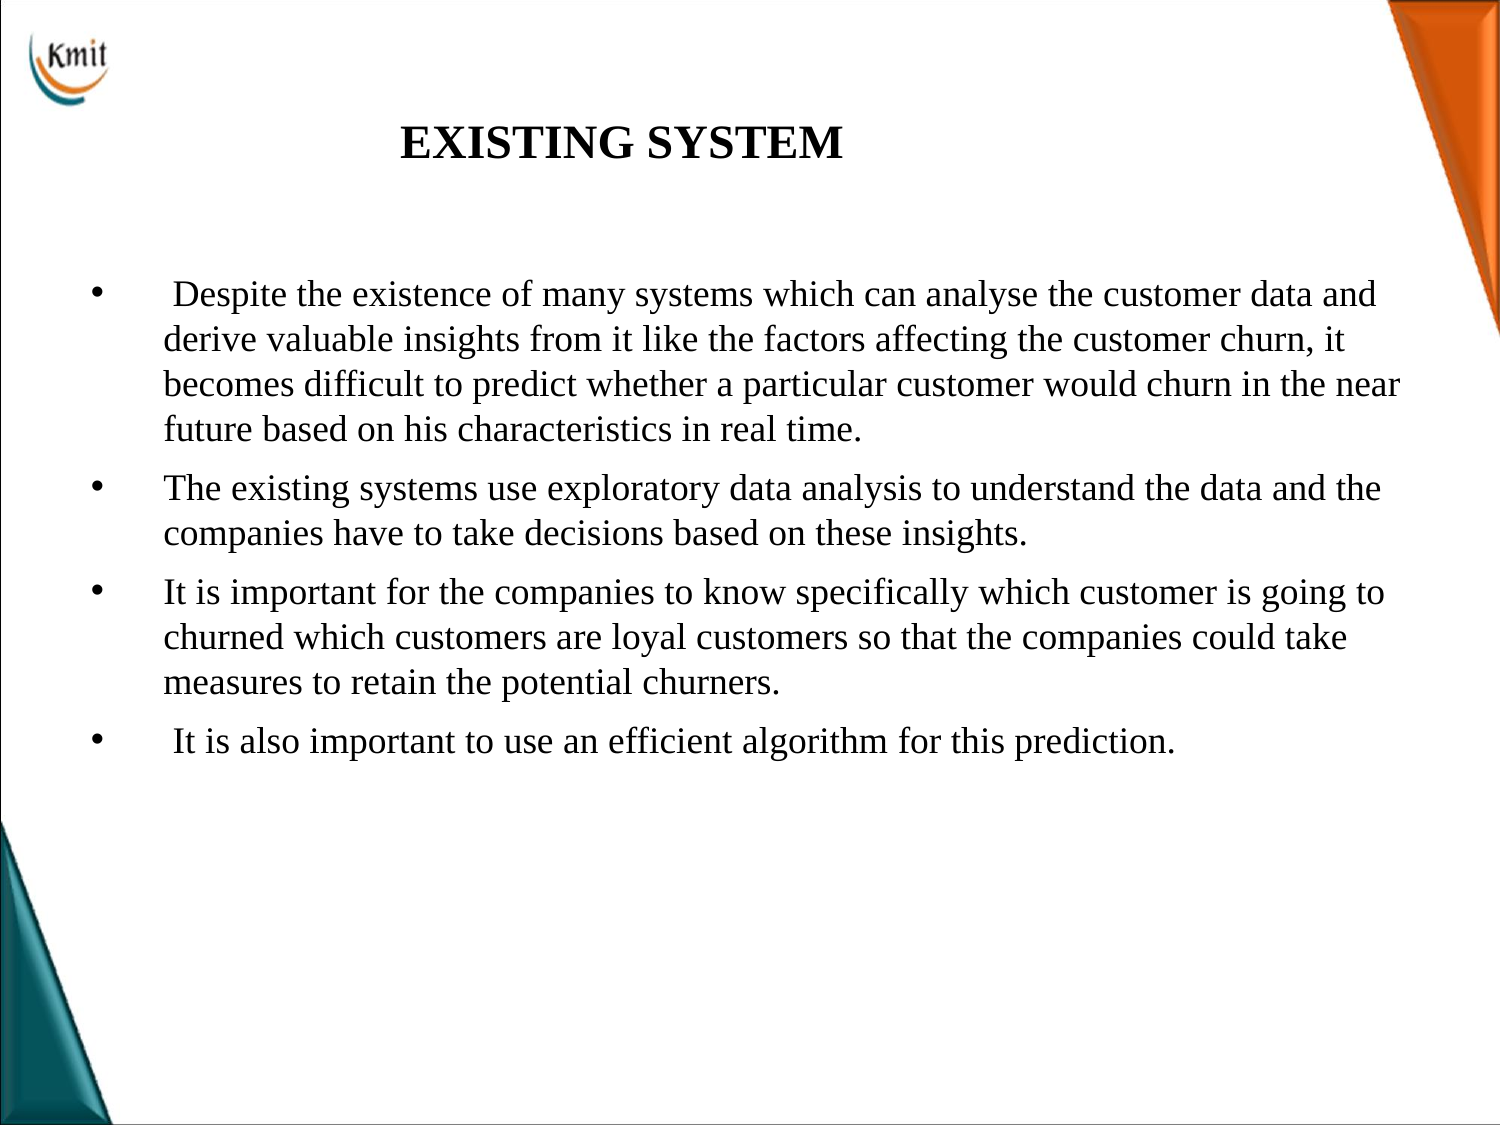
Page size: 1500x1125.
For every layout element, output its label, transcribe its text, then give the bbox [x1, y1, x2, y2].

title EXISTING SYSTEM [75, 45, 1425, 233]
list Despite the existence of many systems which can analyse the customer data and derive valuable insights from it like the factors affecting the customer churn, it becomes difficult to predict whether a particular customer would churn in the near future based on his characteristics in real time. The existing systems use exploratory data analysis to understand the data and the companies have to take decisions based on these insights. It is important for the companies to know specifically which customer is going to churned which customers are loyal customers so that the companies could take measures to retain the potential churners. It is also important to use an efficient algorithm for this prediction. [75, 262, 1425, 1005]
picture [0, 0, 1500, 1125]
